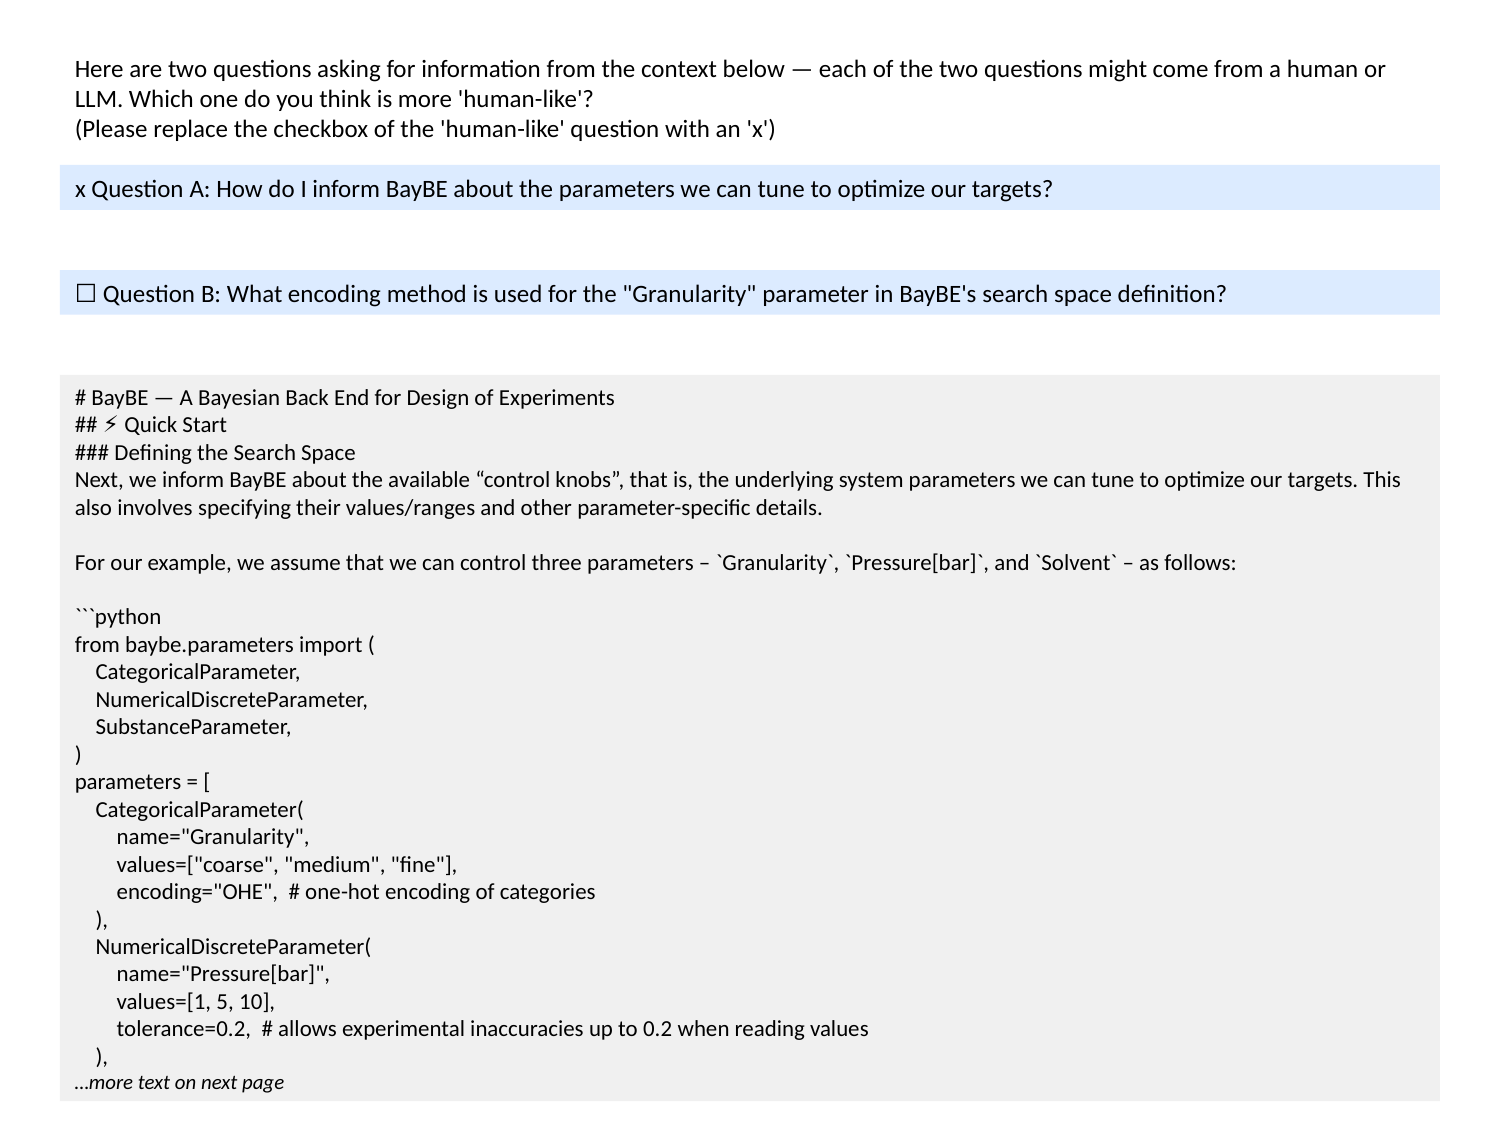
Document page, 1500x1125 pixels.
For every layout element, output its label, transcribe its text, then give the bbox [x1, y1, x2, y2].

text_box x Question A: How do I inform BayBE about the parameters we can tune to optimize our targets? [59, 164, 1440, 210]
text_box # BayBE — A Bayesian Back End for Design of Experiments ## ⚡ Quick Start ### Defining the Search Space Next, we inform BayBE about the available “control knobs”, that is, the underlying system parameters we can tune to optimize our targets. This also involves specifying their values/ranges and other parameter-specific details. For our example, we assume that we can control three parameters – `Granularity`, `Pressure[bar]`, and `Solvent` – as follows: ```python from baybe.parameters import ( CategoricalParameter, NumericalDiscreteParameter, SubstanceParameter, ) parameters = [ CategoricalParameter( name="Granularity", values=["coarse", "medium", "fine"], encoding="OHE", # one-hot encoding of categories ), NumericalDiscreteParameter( name="Pressure[bar]", values=[1, 5, 10], tolerance=0.2, # allows experimental inaccuracies up to 0.2 when reading values ), …more text on next page [59, 374, 1440, 1102]
text_box ☐ Question B: What encoding method is used for the "Granularity" parameter in BayBE's search space definition? [59, 270, 1440, 315]
text_box Here are two questions asking for information from the context below — each of the two questions might come from a human or LLM. Which one do you think is more 'human-like'? (Please replace the checkbox of the 'human-like' question with an 'x') [59, 45, 1440, 150]
